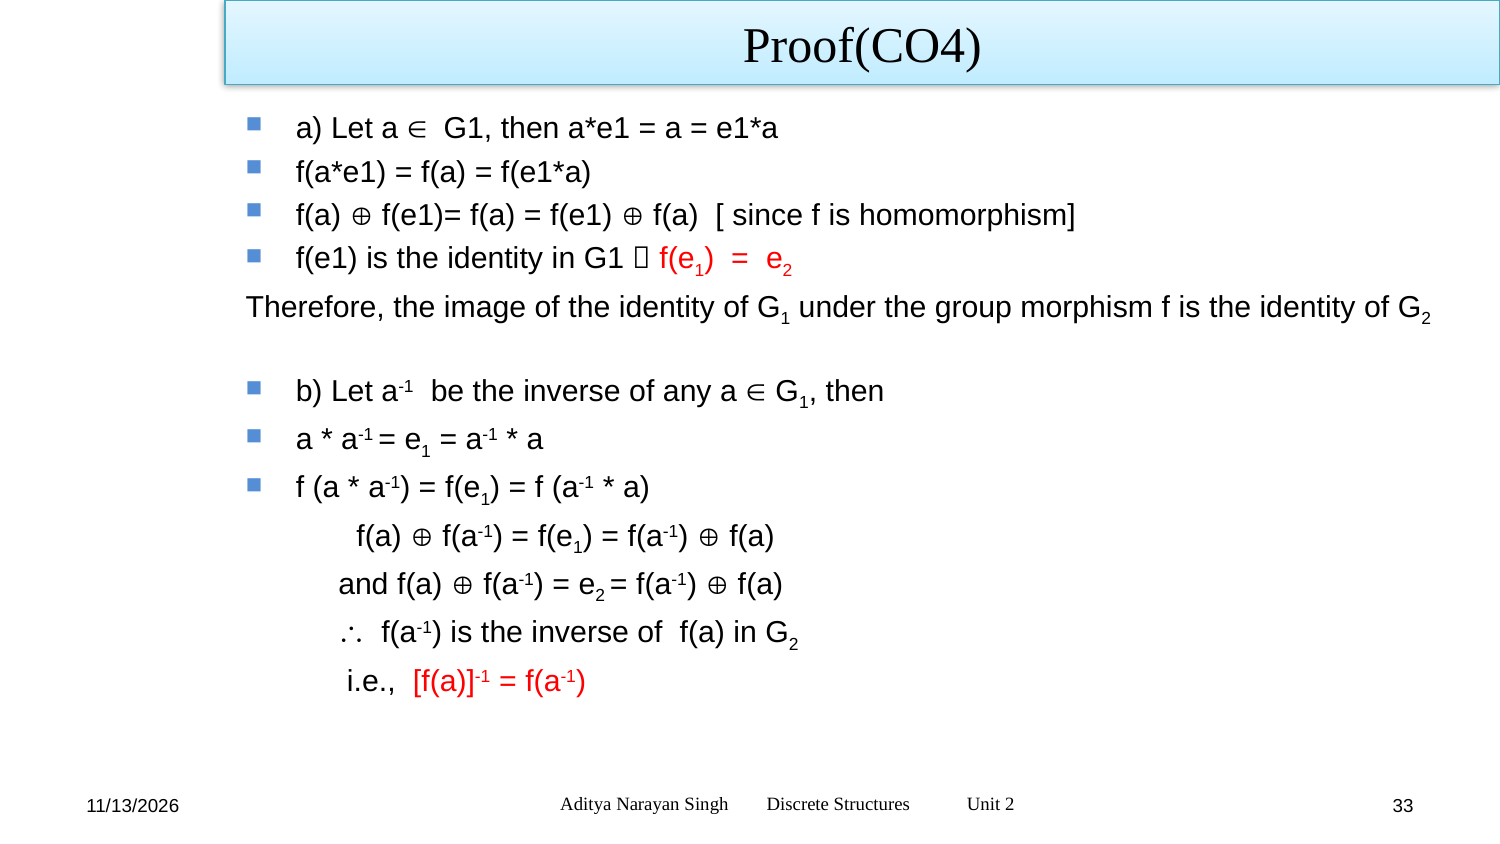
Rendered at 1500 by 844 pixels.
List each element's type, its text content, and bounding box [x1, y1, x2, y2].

list a) Let a  G1, then a*e1 = a = e1*a f(a*e1) = f(a) = f(e1*a) f(a)  f(e1)= f(a) = f(e1)  f(a) [ since f is homomorphism] f(e1) is the identity in G1  f(e1) = e2 Therefore, the image of the identity of G1 under the group morphism f is the identity of G2 b) Let a-1 be the inverse of any a  G1, then a * a-1 = e1 = a-1 * a f (a * a-1) = f(e1) = f (a-1 * a) f(a)  f(a-1) = f(e1) = f(a-1)  f(a) and f(a)  f(a-1) = e2 = f(a-1)  f(a)  f(a-1) is the inverse of f(a) in G2 i.e., [f(a)]-1 = f(a-1) [234, 103, 1447, 718]
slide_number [75, 782, 425, 827]
text_box Proof(CO4) [224, 0, 1500, 85]
slide_number 33 [1074, 782, 1425, 827]
footer Aditya Narayan Singh Discrete Structures Unit 2 [375, 780, 1200, 825]
